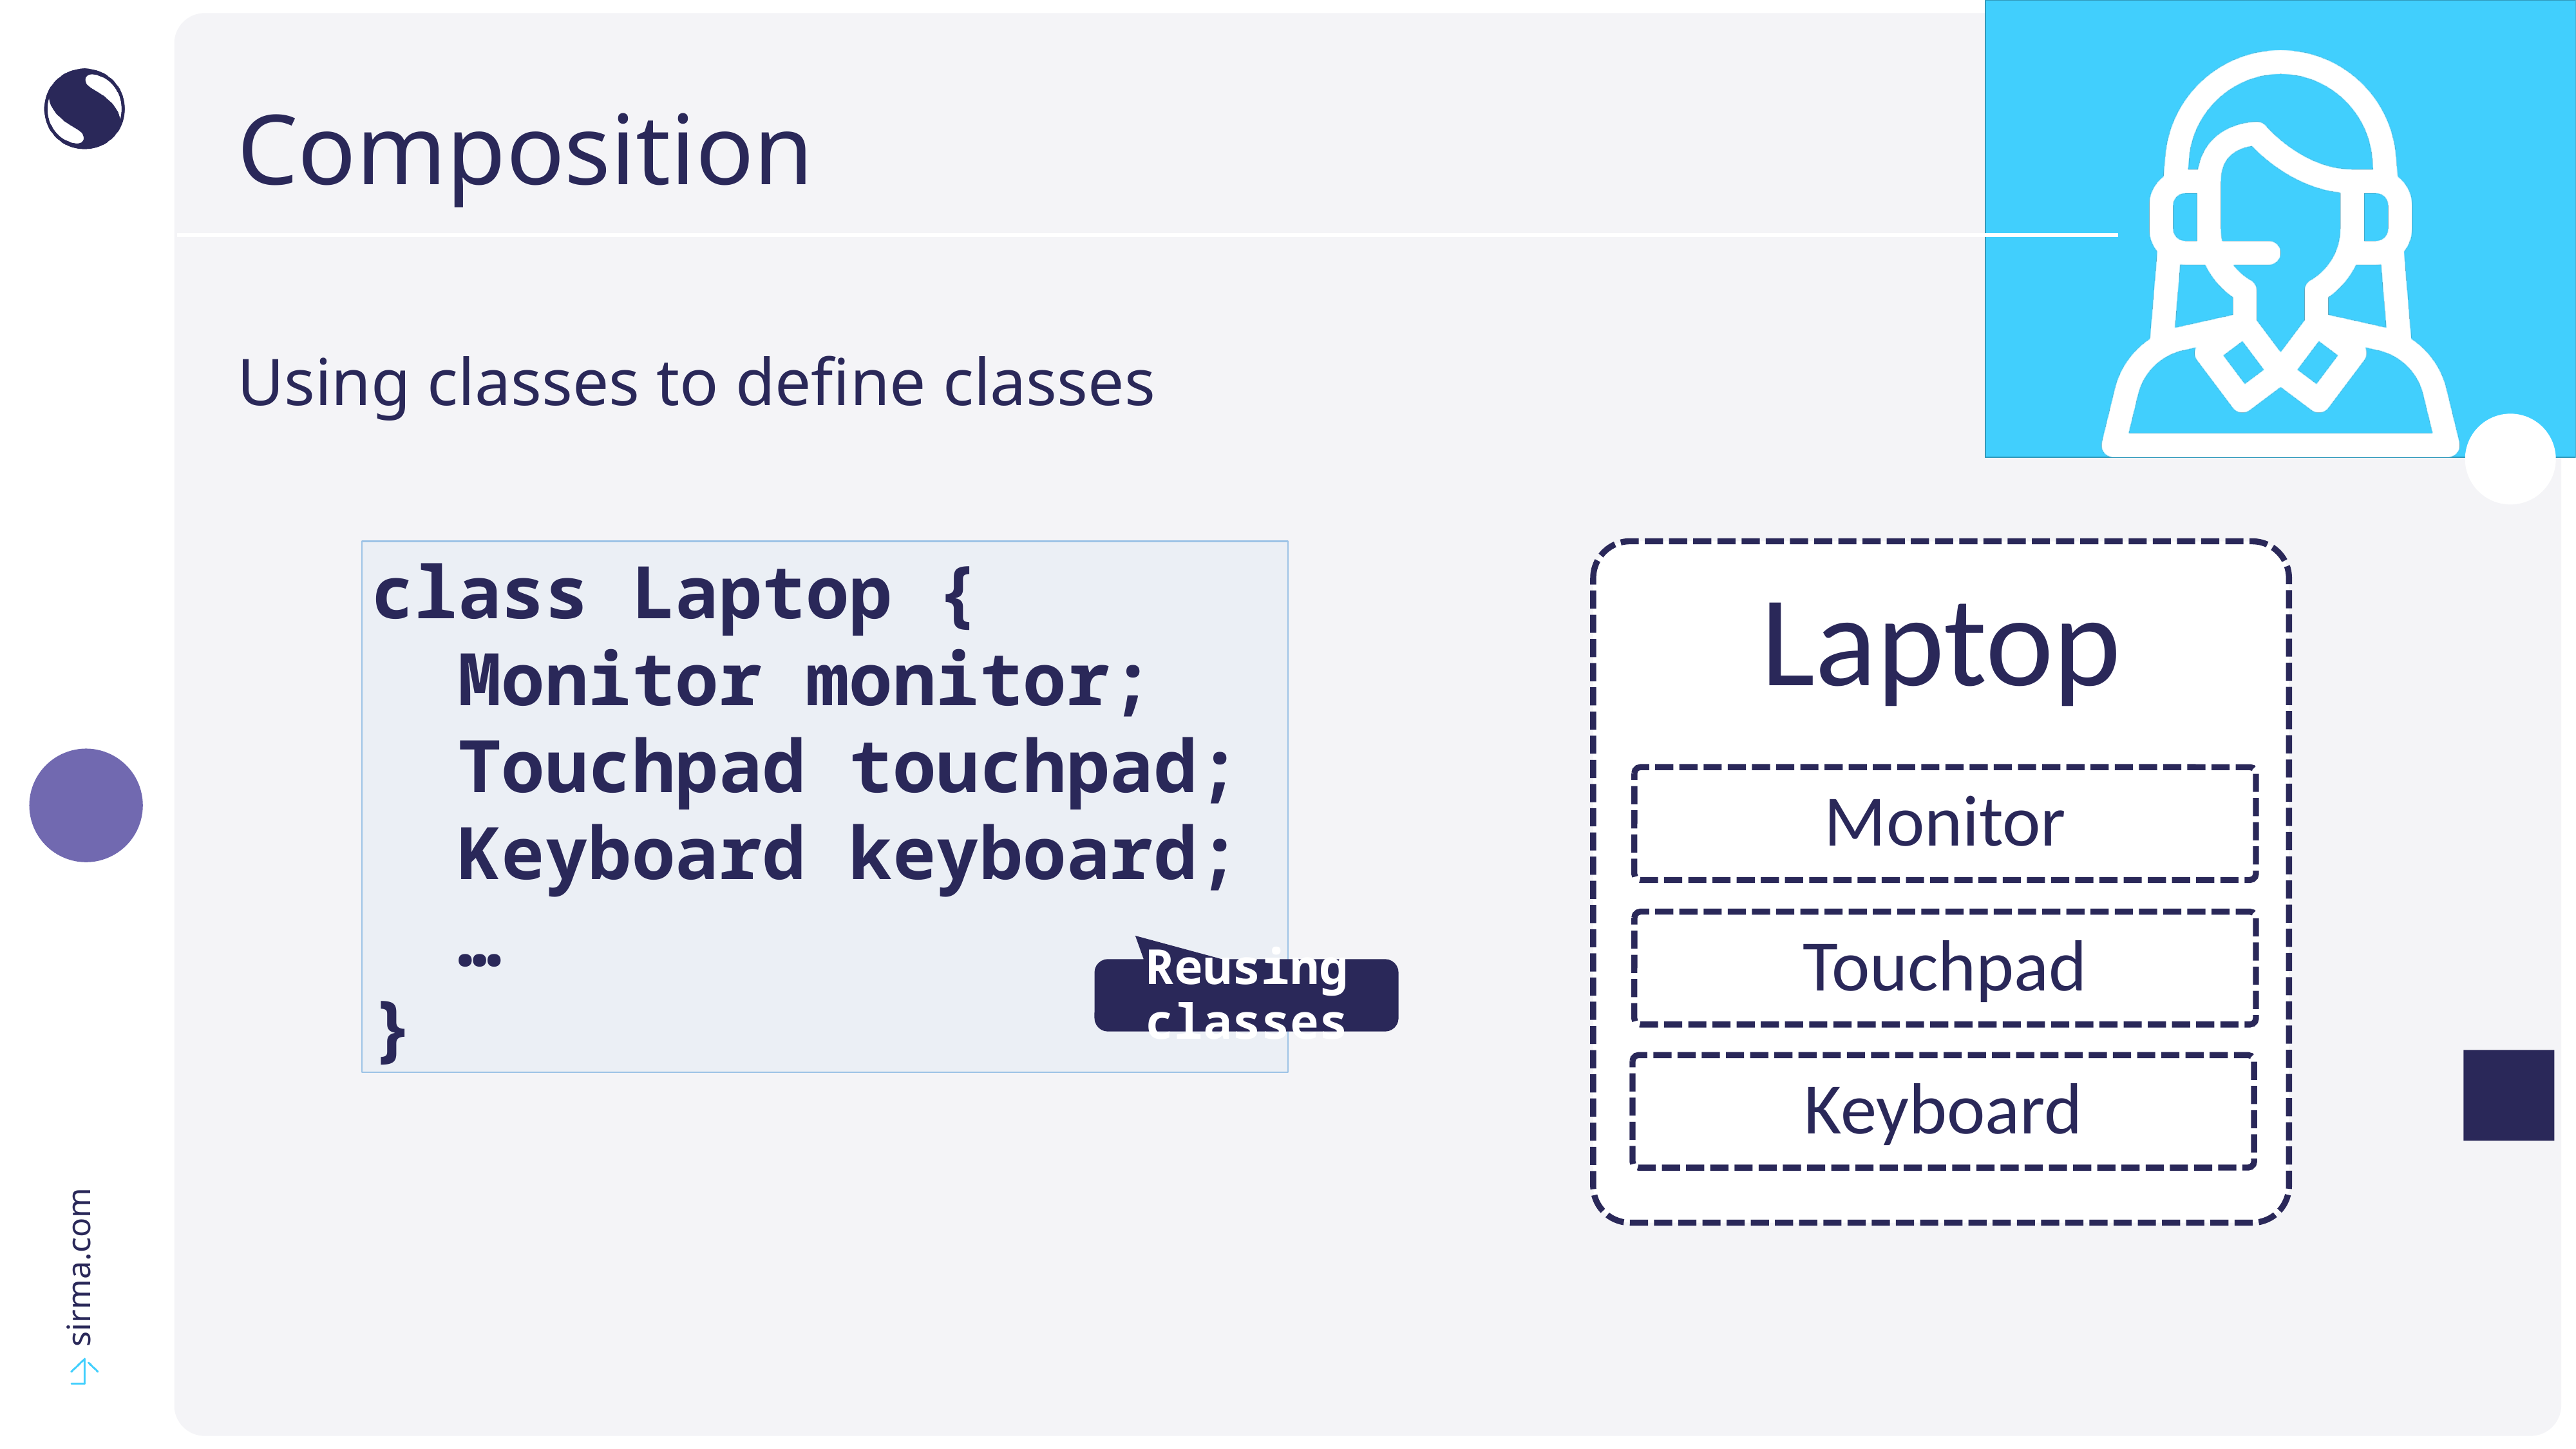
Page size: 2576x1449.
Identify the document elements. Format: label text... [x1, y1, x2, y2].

text_box Reusing classes [1096, 938, 1397, 1030]
picture [70, 1358, 99, 1385]
picture [2077, 50, 2485, 457]
title Composition [227, 77, 2118, 230]
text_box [1593, 541, 2289, 1223]
picture [44, 68, 125, 149]
text_box class Laptop { Monitor monitor; Touchpad touchpad; Keyboard keyboard; … } [361, 541, 1288, 1073]
list Using classes to define classes [227, 345, 2448, 1342]
